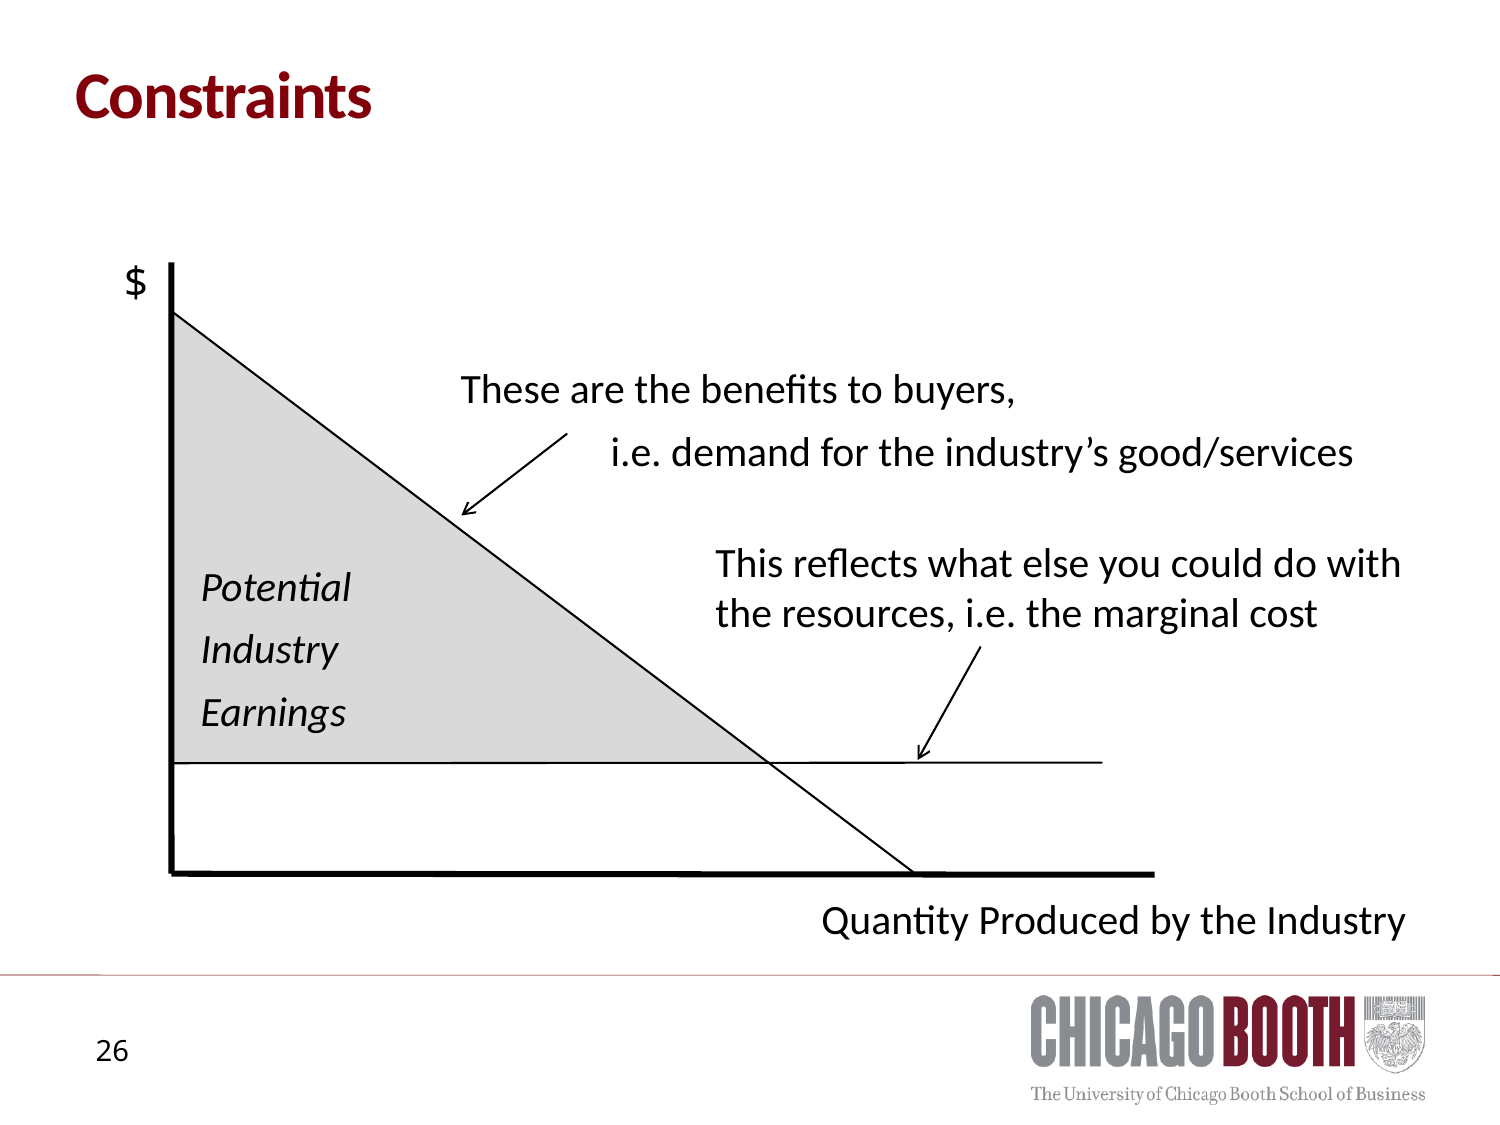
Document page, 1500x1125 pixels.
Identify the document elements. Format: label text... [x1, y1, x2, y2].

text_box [89, 66, 1468, 952]
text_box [461, 433, 568, 516]
picture [1031, 995, 1425, 1105]
title Constraints [74, 43, 1426, 134]
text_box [892, 671, 1007, 736]
